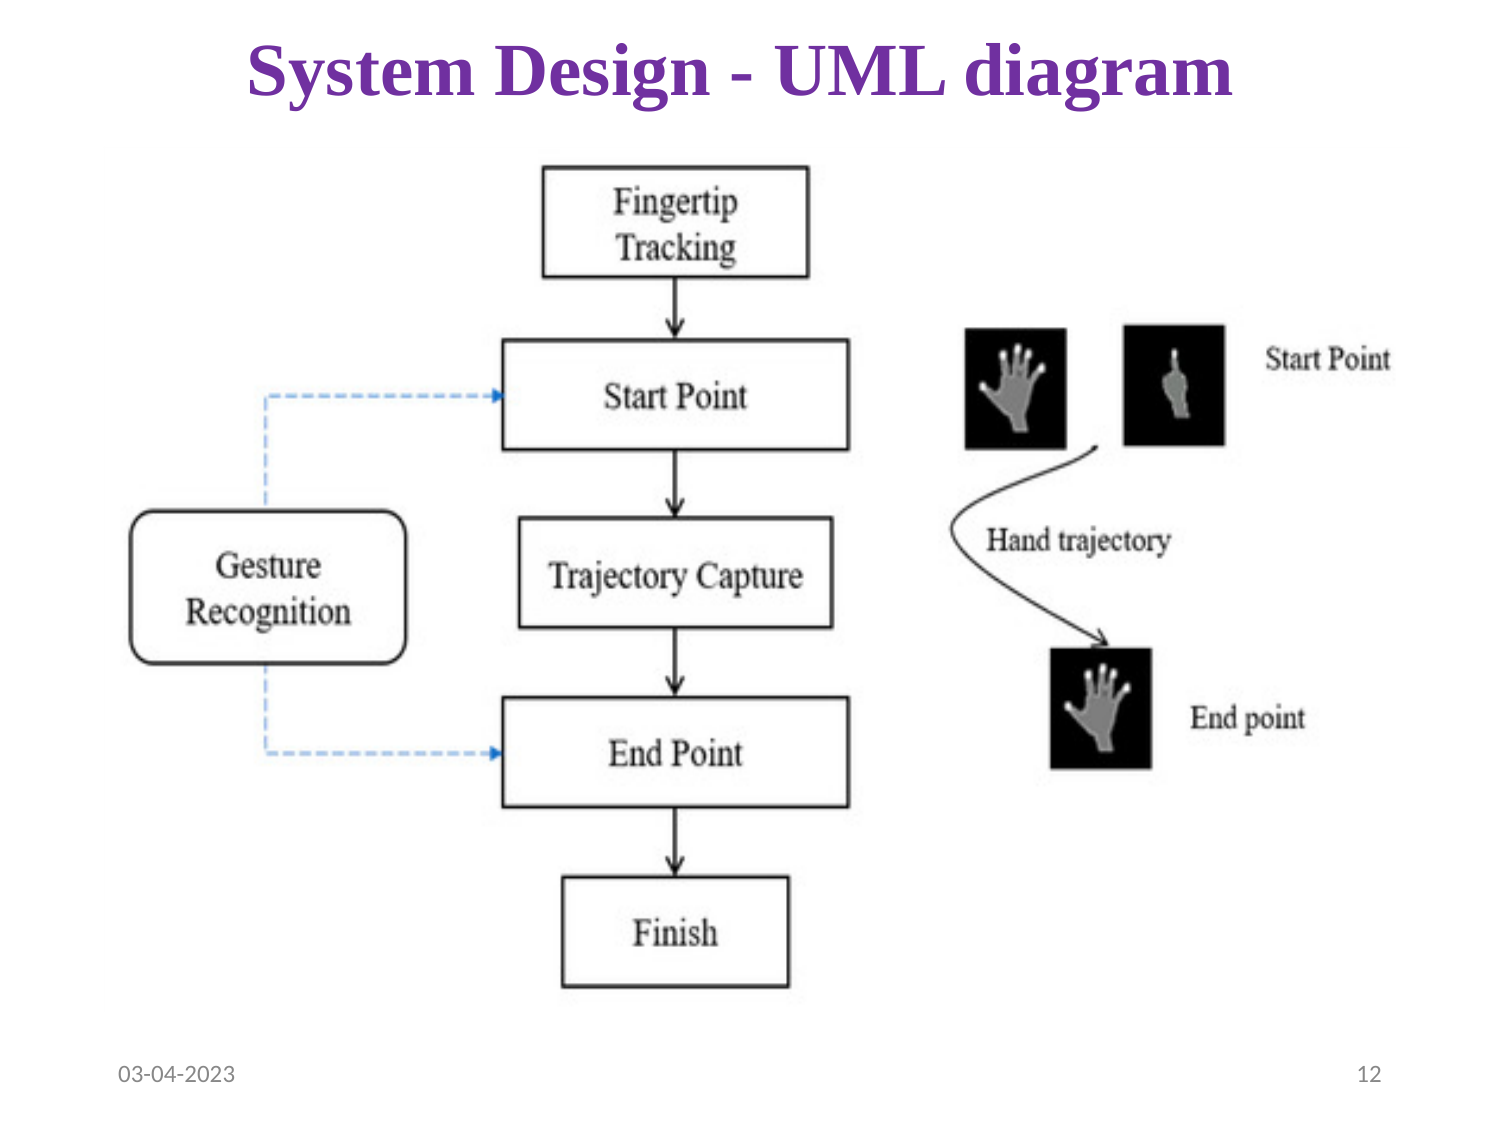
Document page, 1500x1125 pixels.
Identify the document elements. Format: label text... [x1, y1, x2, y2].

slide_number ‹#› [1059, 1042, 1397, 1103]
title System Design - UML diagram [103, 27, 1397, 115]
picture [102, 145, 1411, 1012]
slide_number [103, 1042, 441, 1103]
